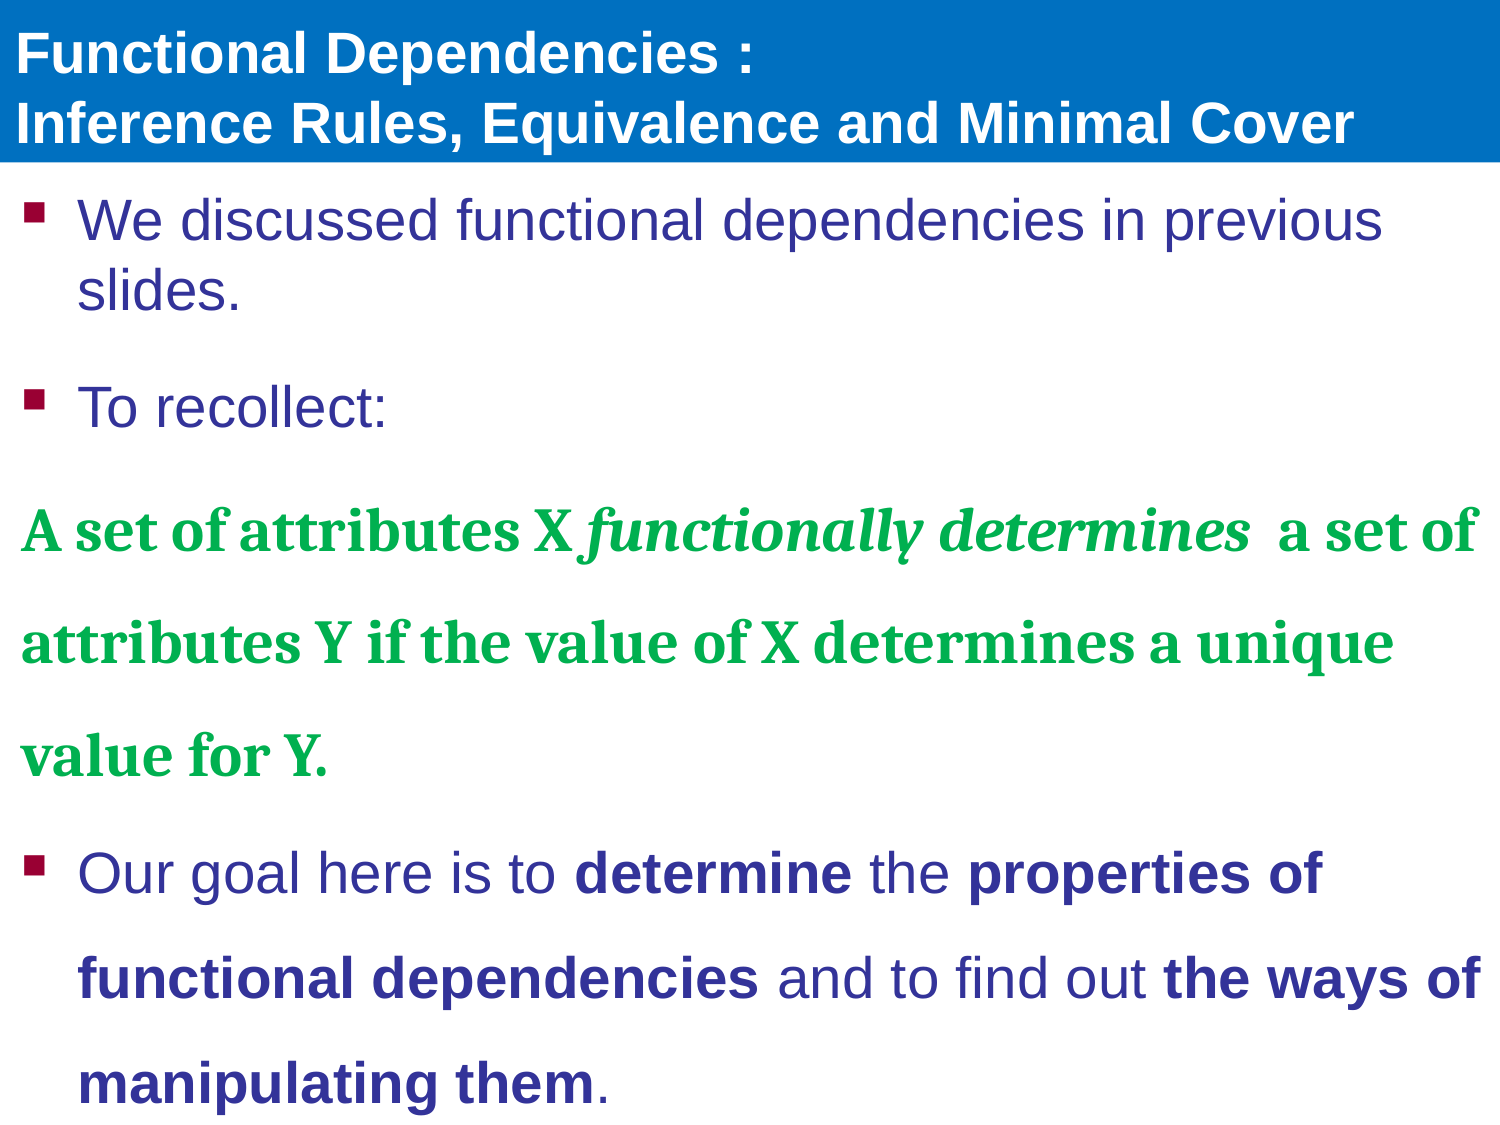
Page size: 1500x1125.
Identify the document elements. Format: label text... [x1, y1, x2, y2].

title Functional Dependencies : Inference Rules, Equivalence and Minimal Cover [0, 0, 1500, 163]
list We discussed functional dependencies in previous slides. To recollect: A set of attributes X functionally determines a set of attributes Y if the value of X determines a unique value for Y. Our goal here is to determine the properties of functional dependencies and to find out the ways of manipulating them. [6, 174, 1488, 1125]
